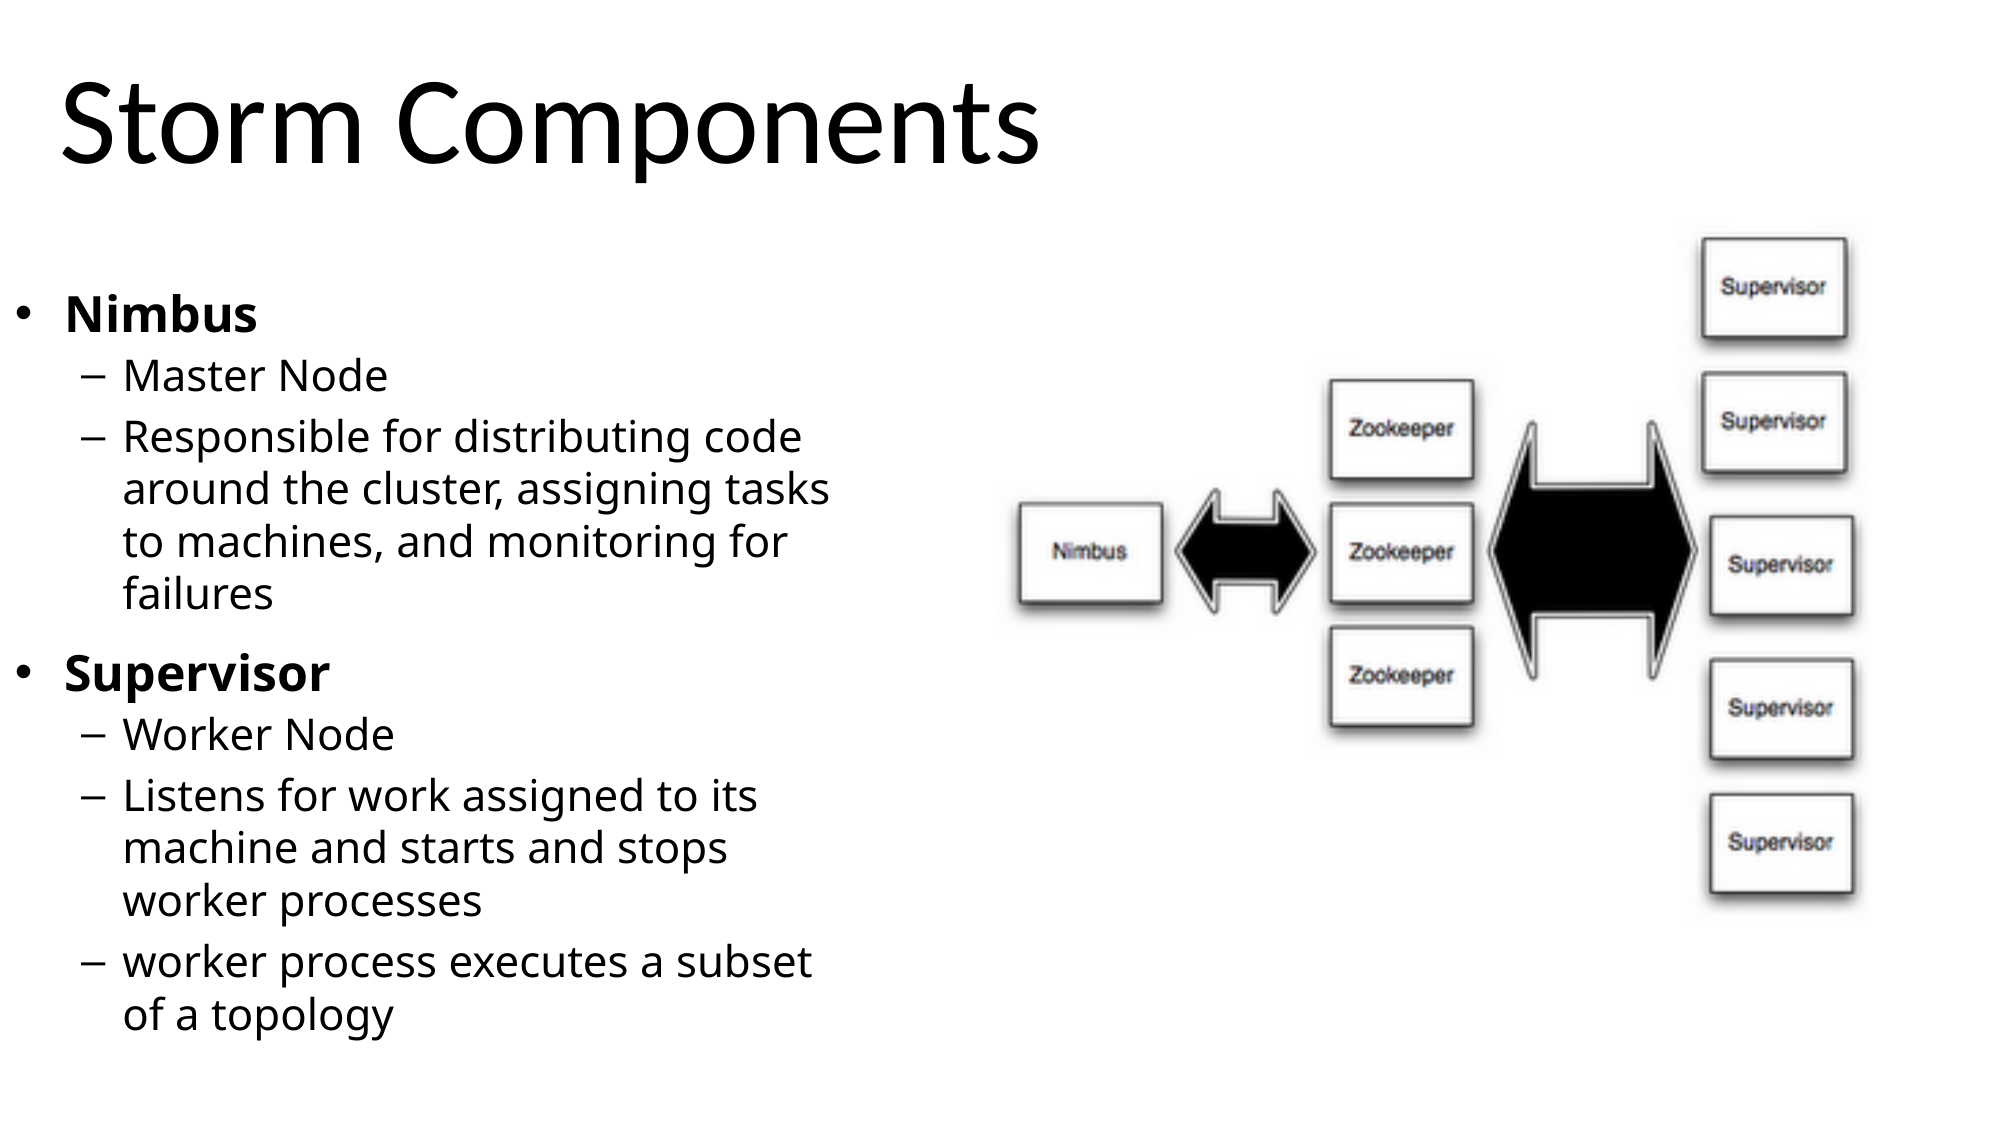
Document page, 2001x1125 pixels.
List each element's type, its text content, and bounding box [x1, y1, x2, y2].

text_box Storm Components [45, 48, 1996, 199]
list Nimbus Master Node Responsible for distributing code around the cluster, assigning tasks to machines, and monitoring for failures Supervisor Worker Node Listens for work assigned to its machine and starts and stops worker processes worker process executes a subset of a topology [0, 275, 868, 1050]
picture [998, 219, 1871, 925]
